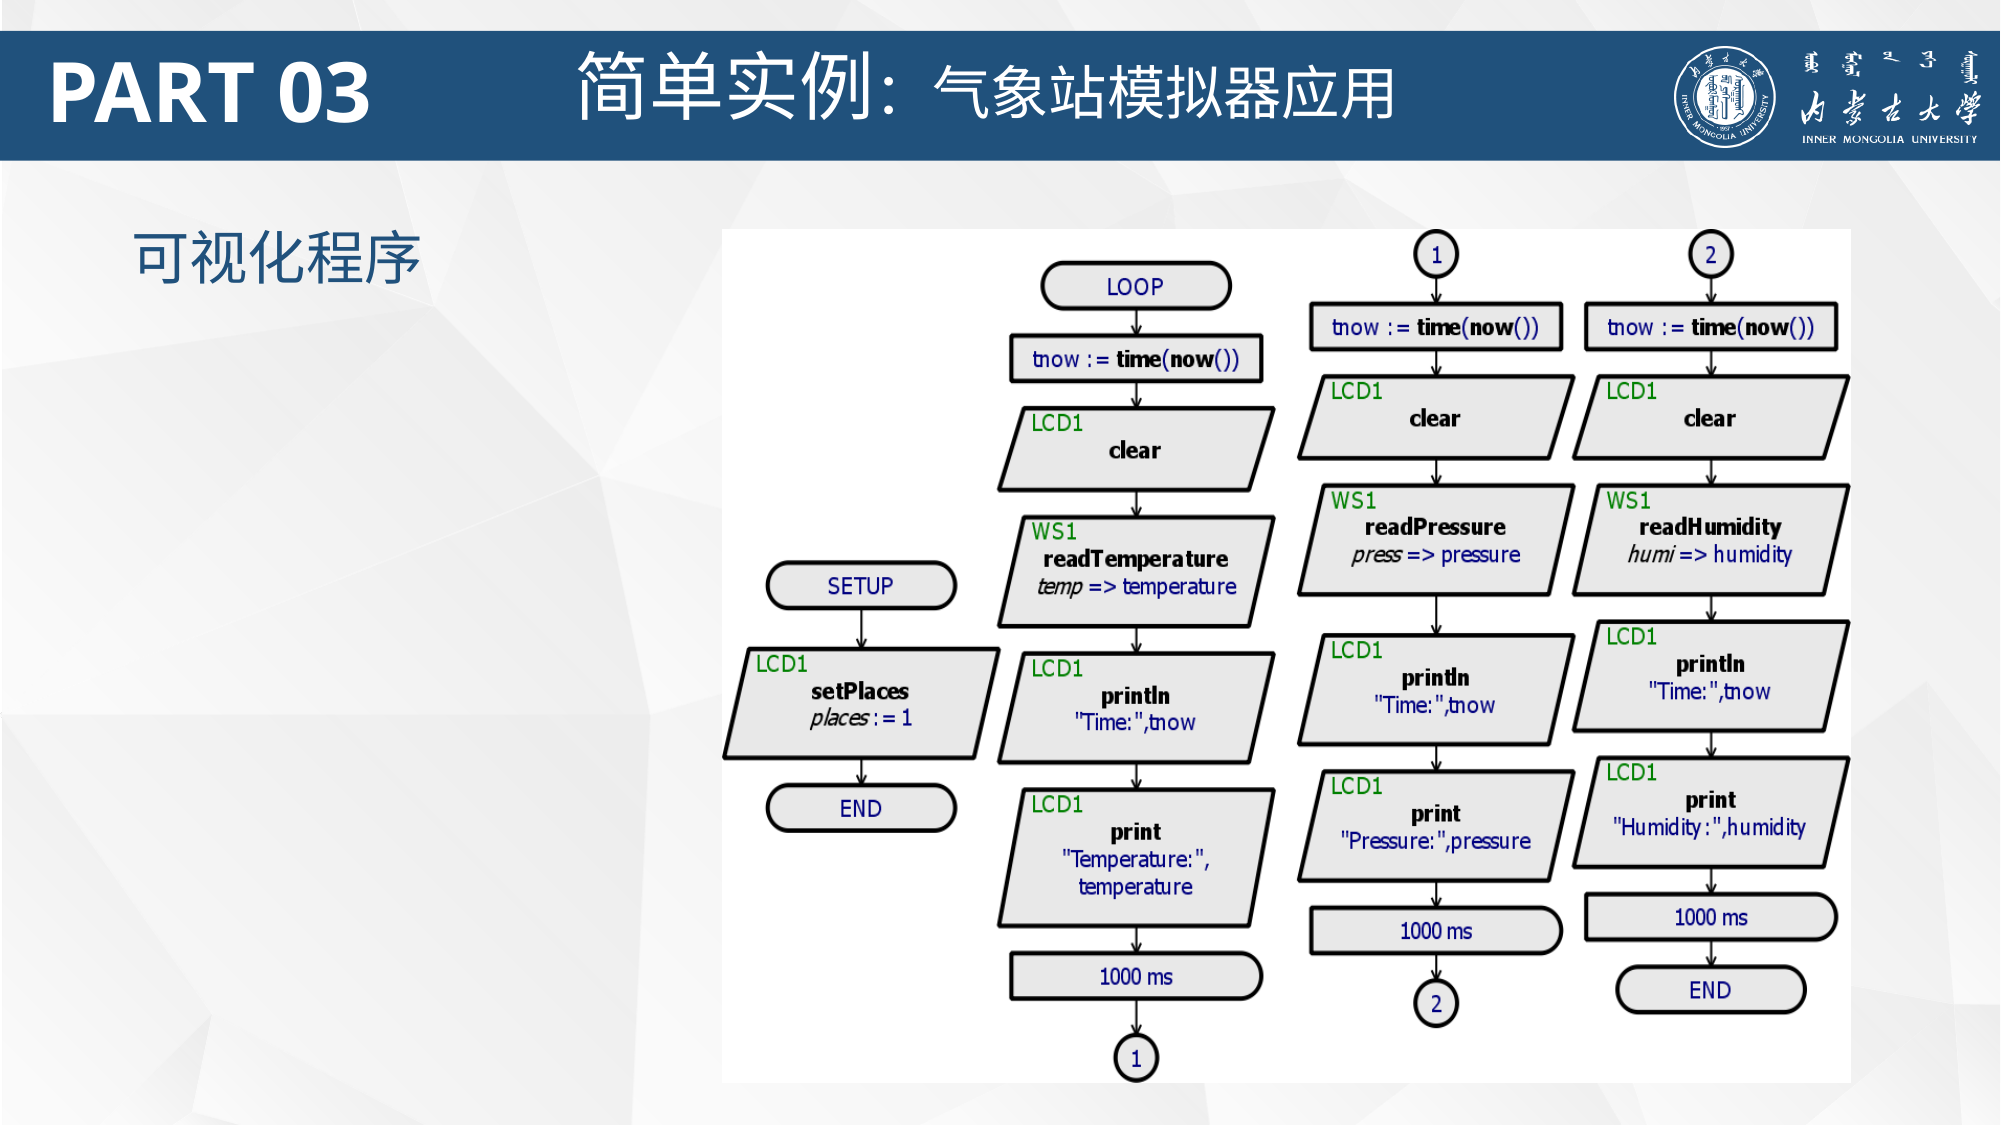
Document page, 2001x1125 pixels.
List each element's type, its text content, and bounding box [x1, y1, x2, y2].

text_box 可视化程序 [0, 178, 560, 299]
list PART 03 [32, 42, 481, 148]
list 简单实例：气象站模拟器应用 [559, 42, 1851, 158]
picture [0, 0, 2001, 1125]
picture [1851, 46, 1986, 150]
